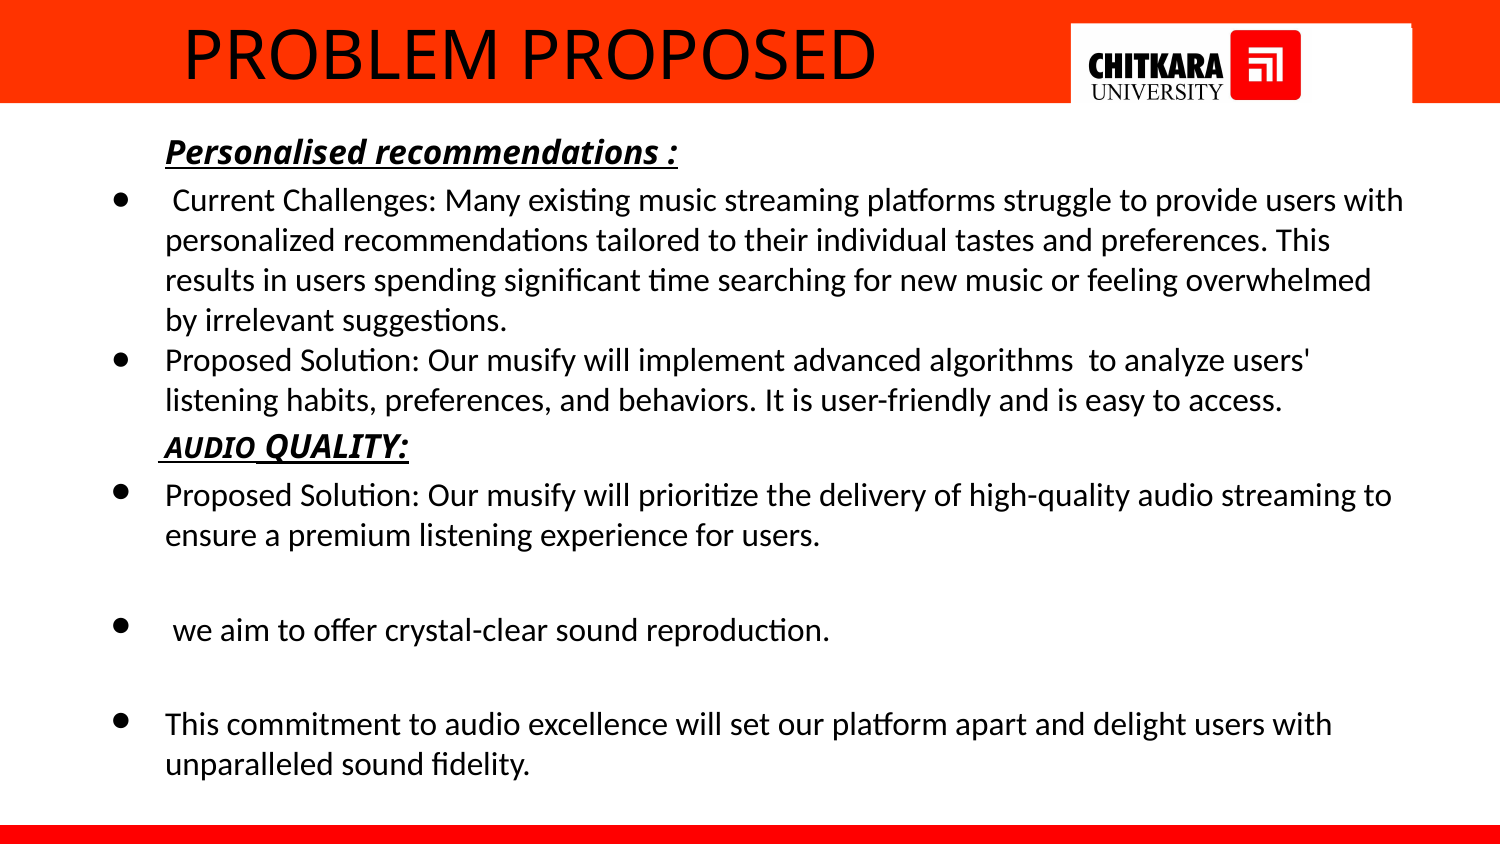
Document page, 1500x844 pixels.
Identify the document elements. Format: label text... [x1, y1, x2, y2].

picture [1074, 28, 1312, 103]
title PROBLEM PROPOSED [0, 0, 1063, 104]
list Personalised recommendations : Current Challenges: Many existing music streaming platforms struggle to provide users with personalized recommendations tailored to their individual tastes and preferences. This results in users spending significant time searching for new music or feeling overwhelmed by irrelevant suggestions. Proposed Solution: Our musify will implement advanced algorithms to analyze users' listening habits, preferences, and behaviors. It is user-friendly and is easy to access. AUDIO QUALITY: Proposed Solution: Our musify will prioritize the delivery of high-quality audio streaming to ensure a premium listening experience for users. we aim to offer crystal-clear sound reproduction. This commitment to audio excellence will set our platform apart and delight users with unparalleled sound fidelity. [75, 123, 1425, 832]
